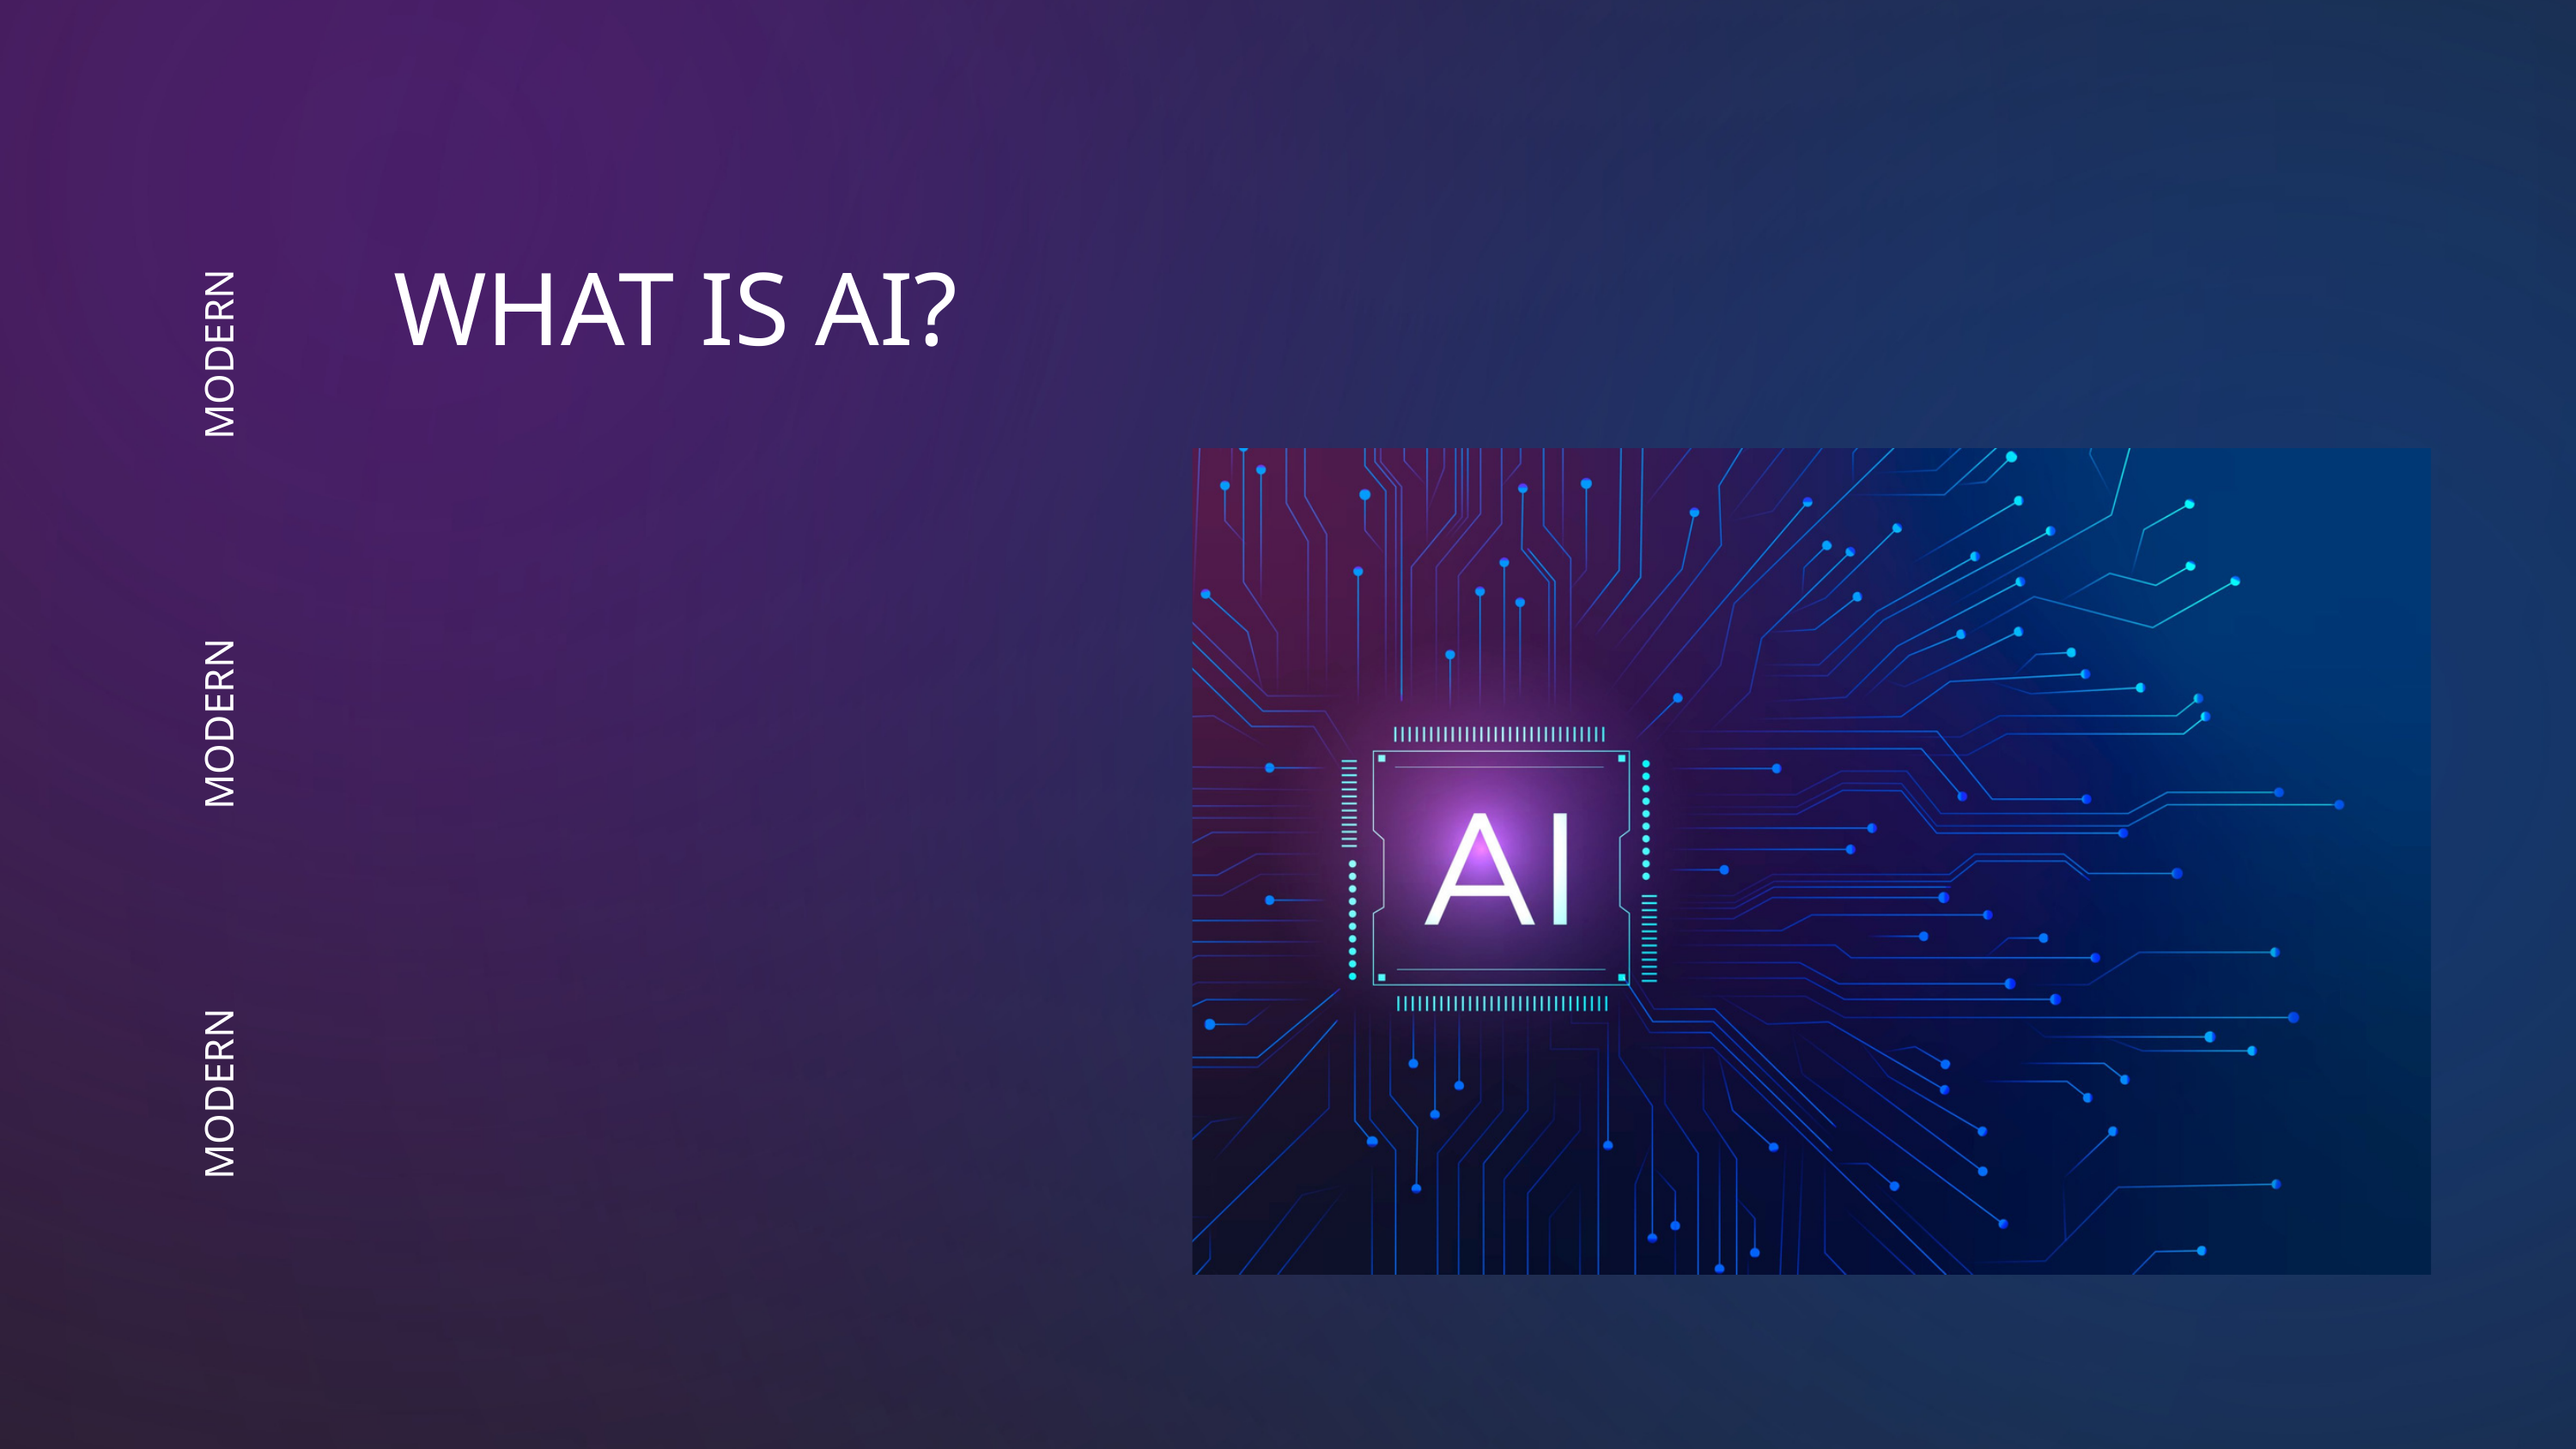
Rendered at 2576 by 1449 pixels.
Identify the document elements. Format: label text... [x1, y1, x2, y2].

text_box [1192, 448, 2432, 1275]
text_box MODERN [185, 630, 242, 819]
text_box MODERN [185, 261, 242, 449]
text_box WHAT IS AI? [393, 224, 1973, 366]
text_box MODERN [185, 1000, 242, 1189]
text_box [0, 0, 2576, 1449]
